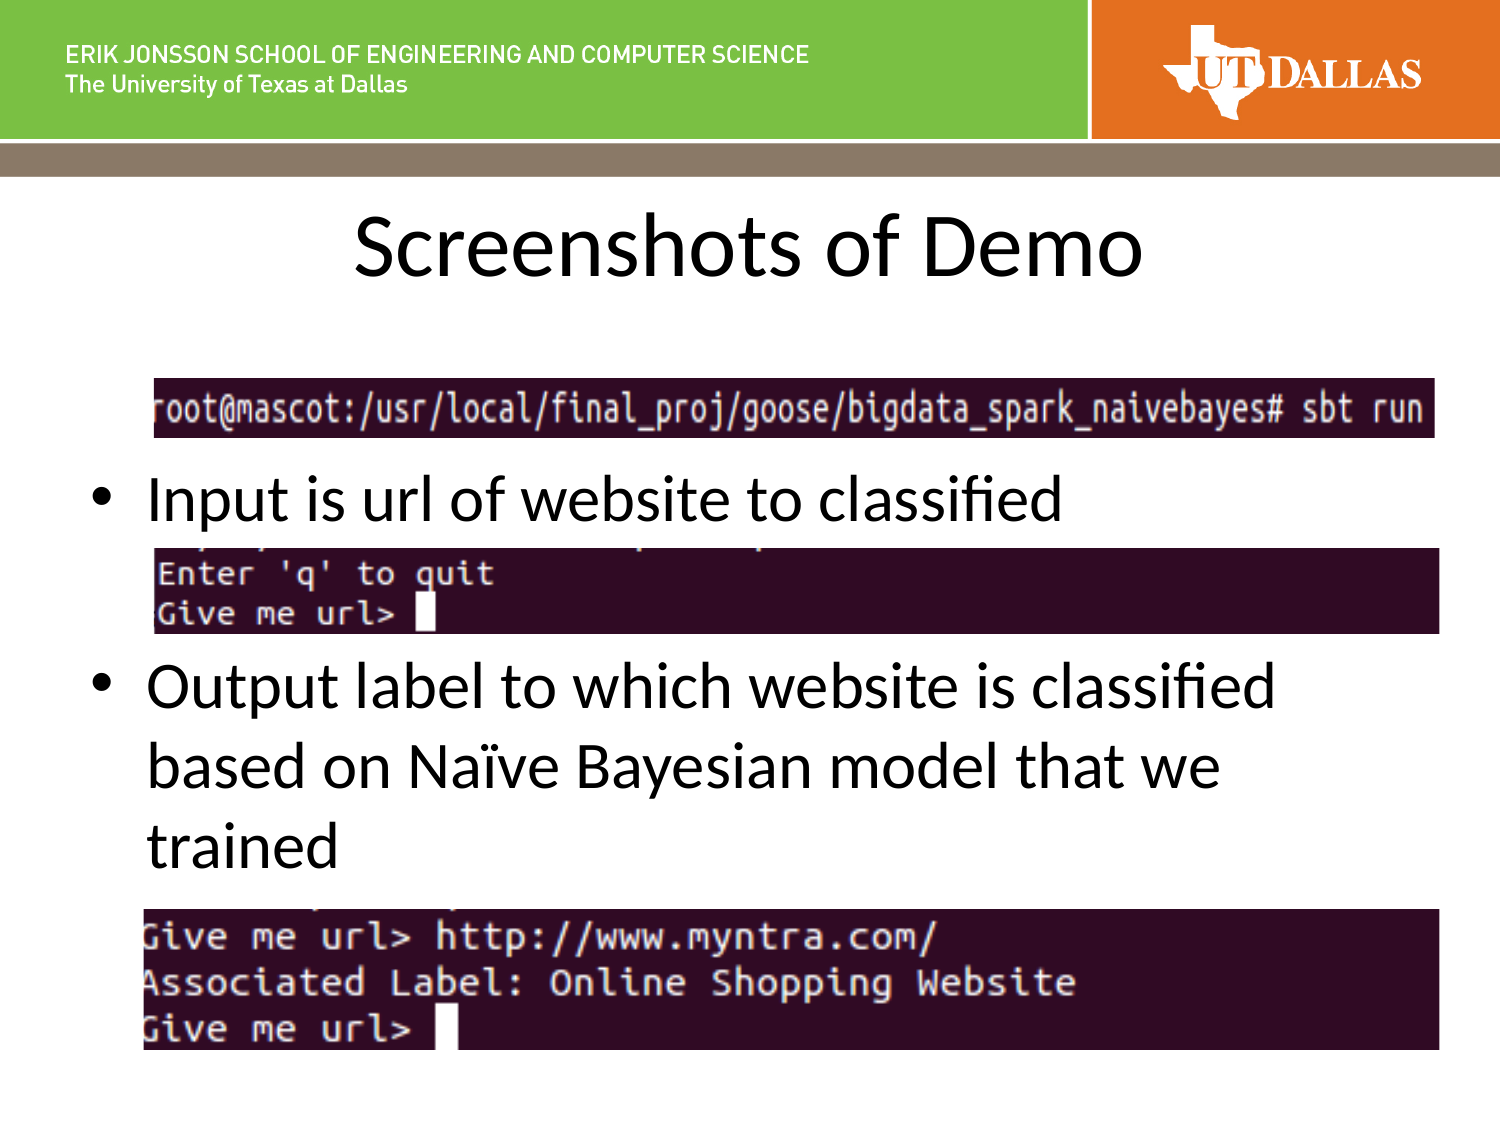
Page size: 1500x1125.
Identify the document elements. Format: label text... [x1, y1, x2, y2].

title Screenshots of Demo [75, 145, 1425, 334]
list Input is url of website to classified Output label to which website is classified based on Naïve Bayesian model that we trained [75, 354, 1425, 1097]
picture [0, 0, 1500, 1125]
